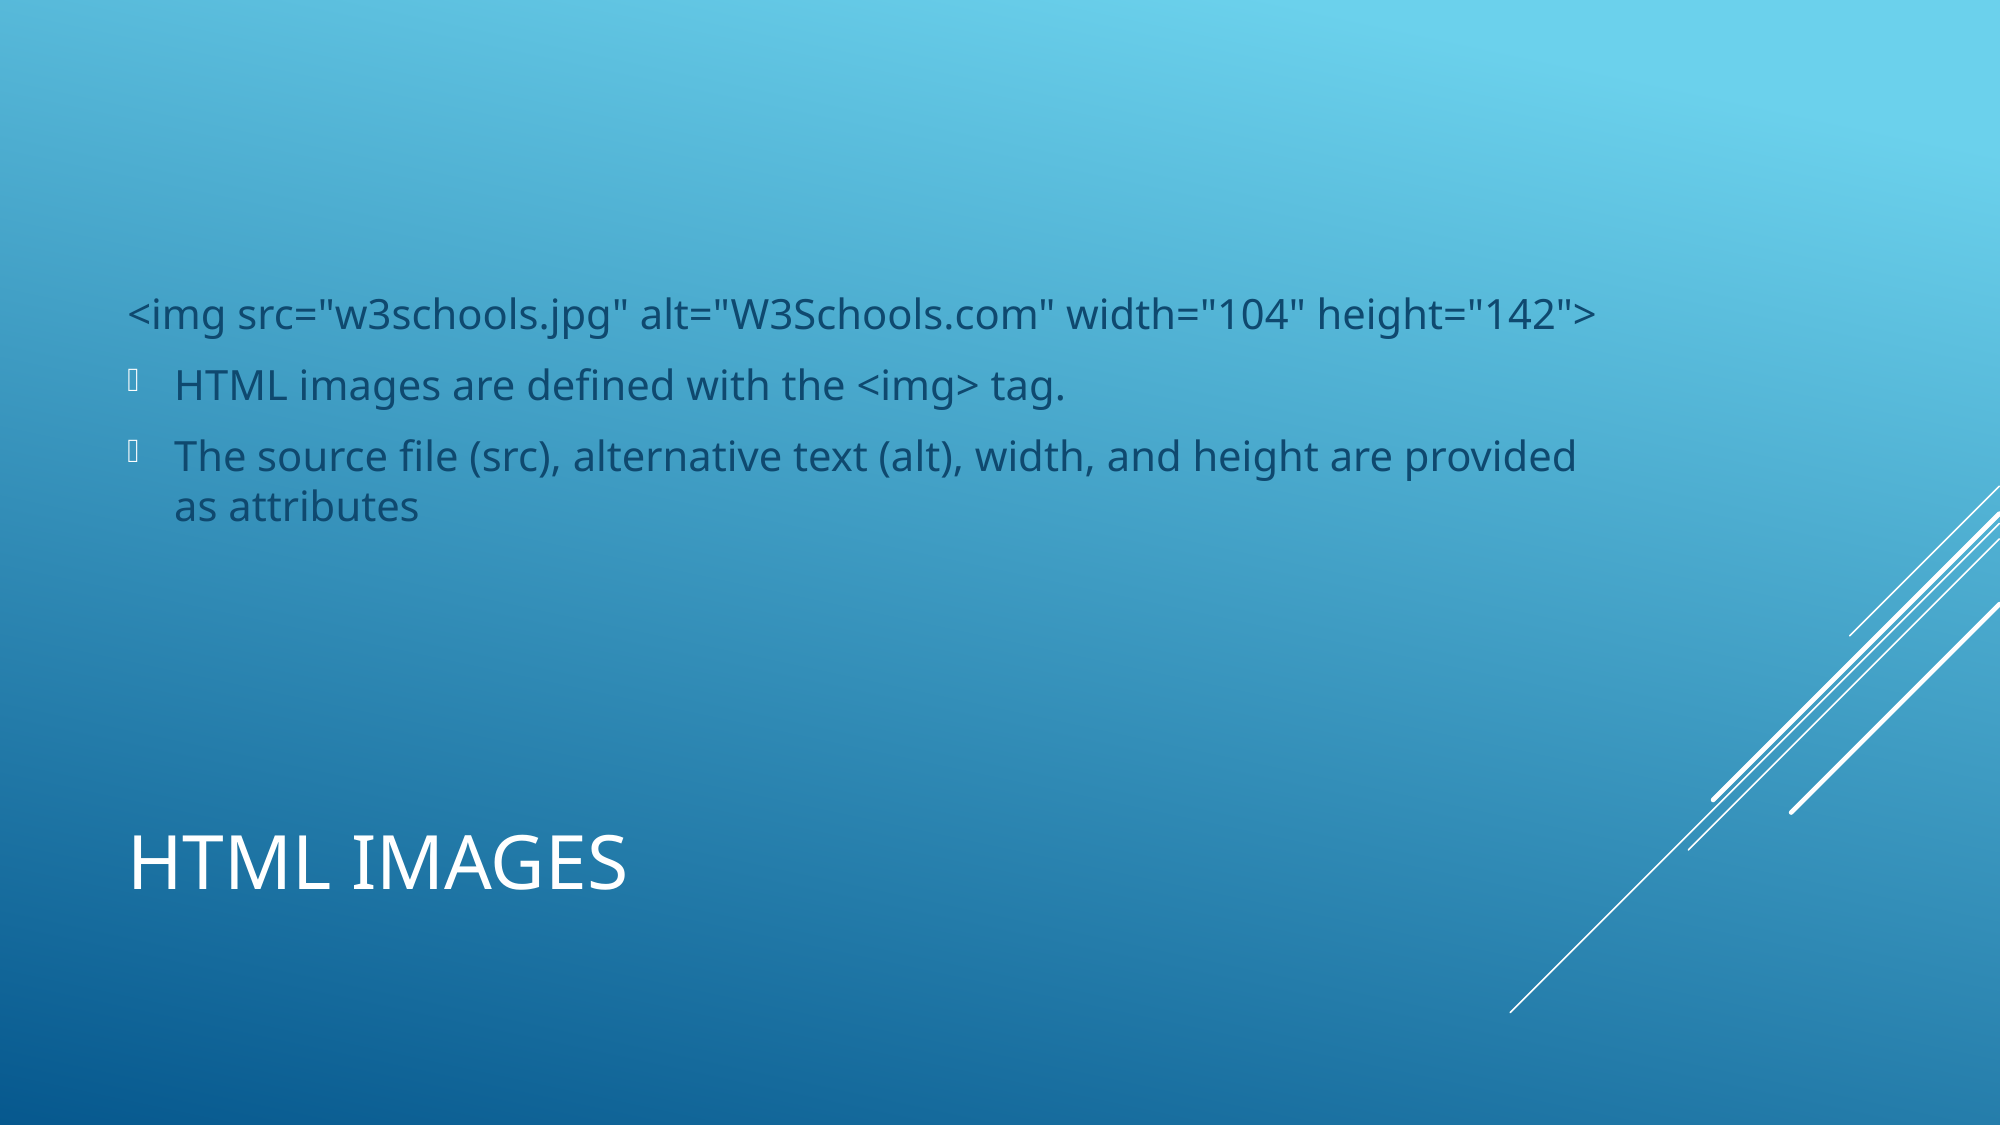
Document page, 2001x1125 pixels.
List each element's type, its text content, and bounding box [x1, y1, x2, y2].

title HTML IMAGES [112, 736, 1513, 984]
list <img src="w3schools.jpg" alt="W3Schools.com" width="104" height="142"> HTML images are defined with the <img> tag. The source file (src), alternative text (alt), width, and height are provided as attributes [112, 112, 1627, 706]
